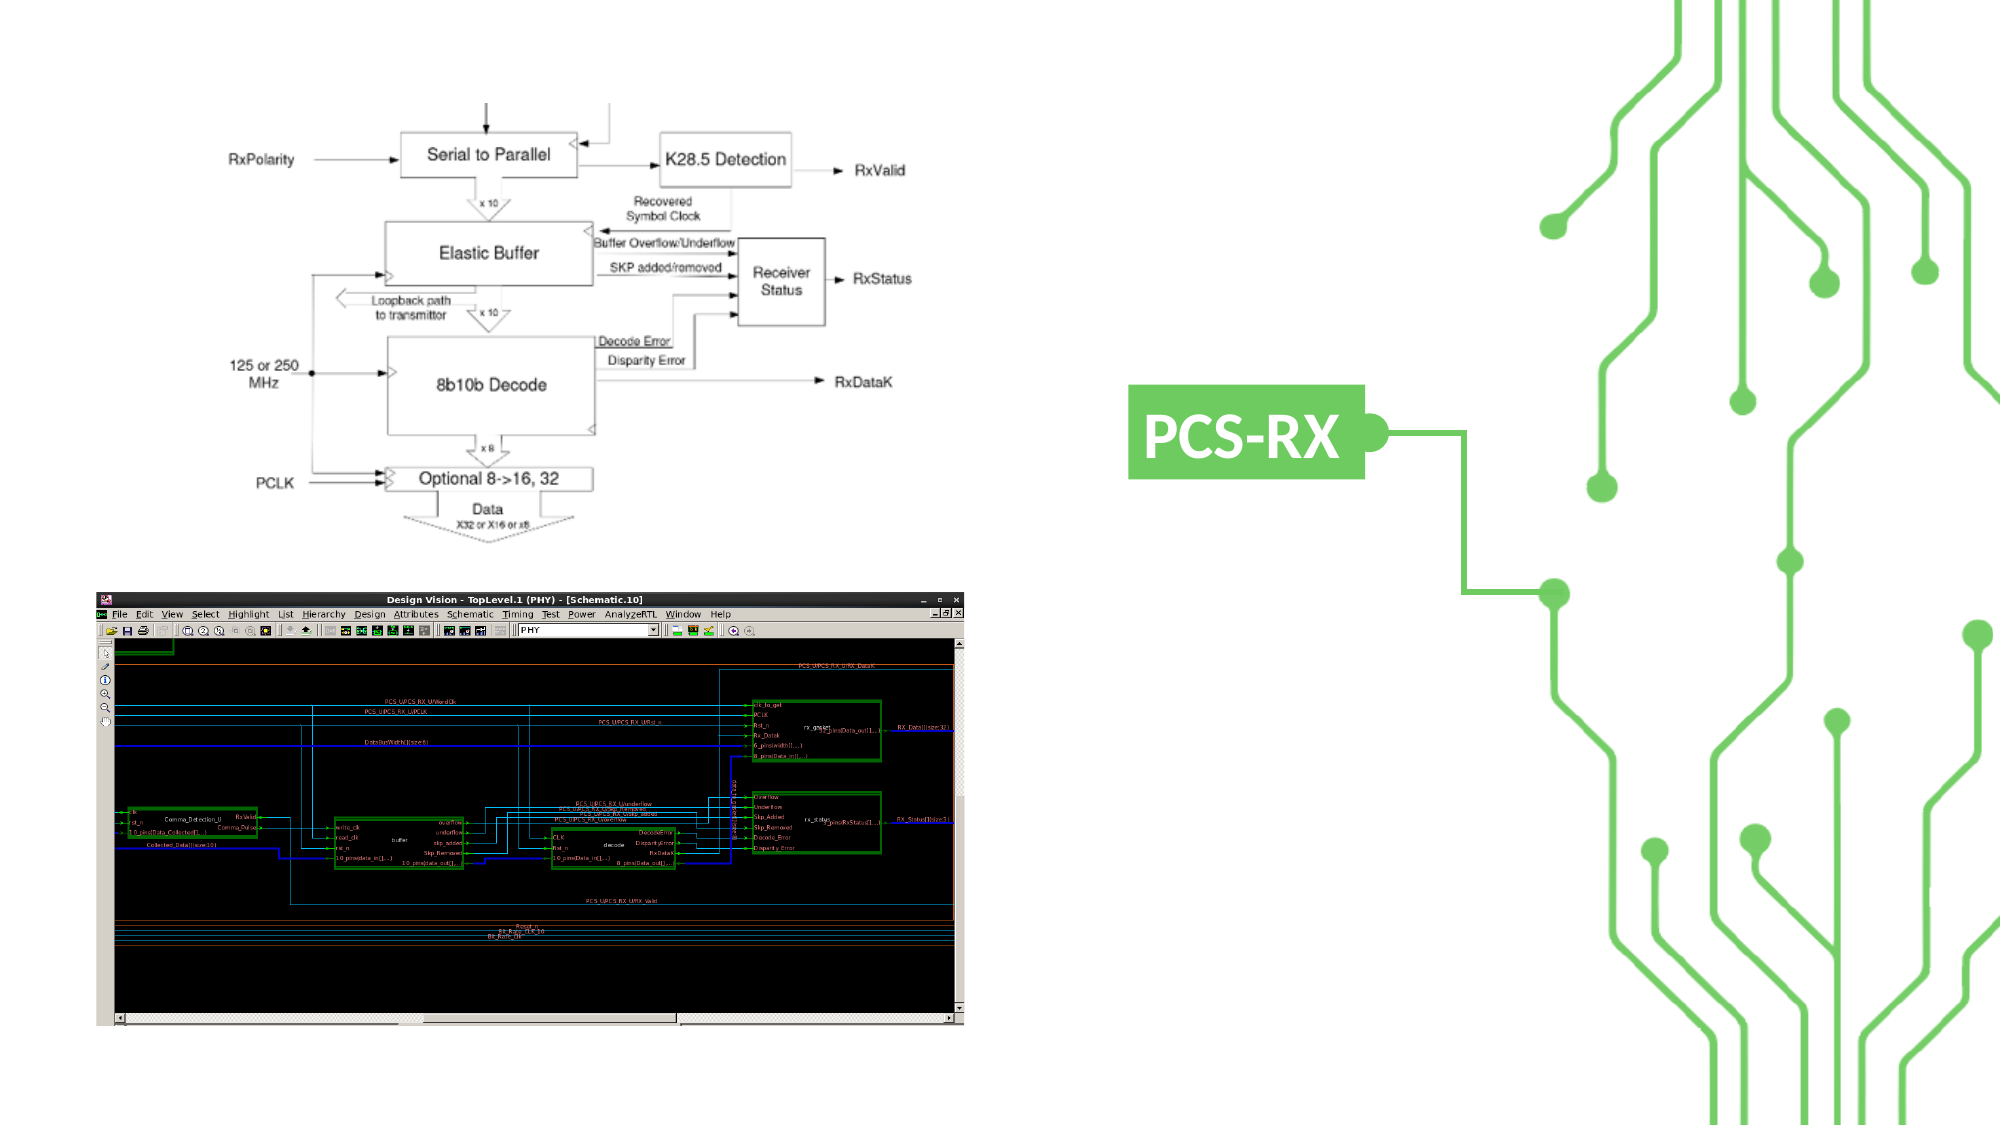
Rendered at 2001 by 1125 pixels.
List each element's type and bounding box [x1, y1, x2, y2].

picture [96, 103, 952, 559]
picture [1117, 0, 2000, 1125]
text_box [1350, 413, 1564, 593]
picture [96, 592, 965, 1026]
